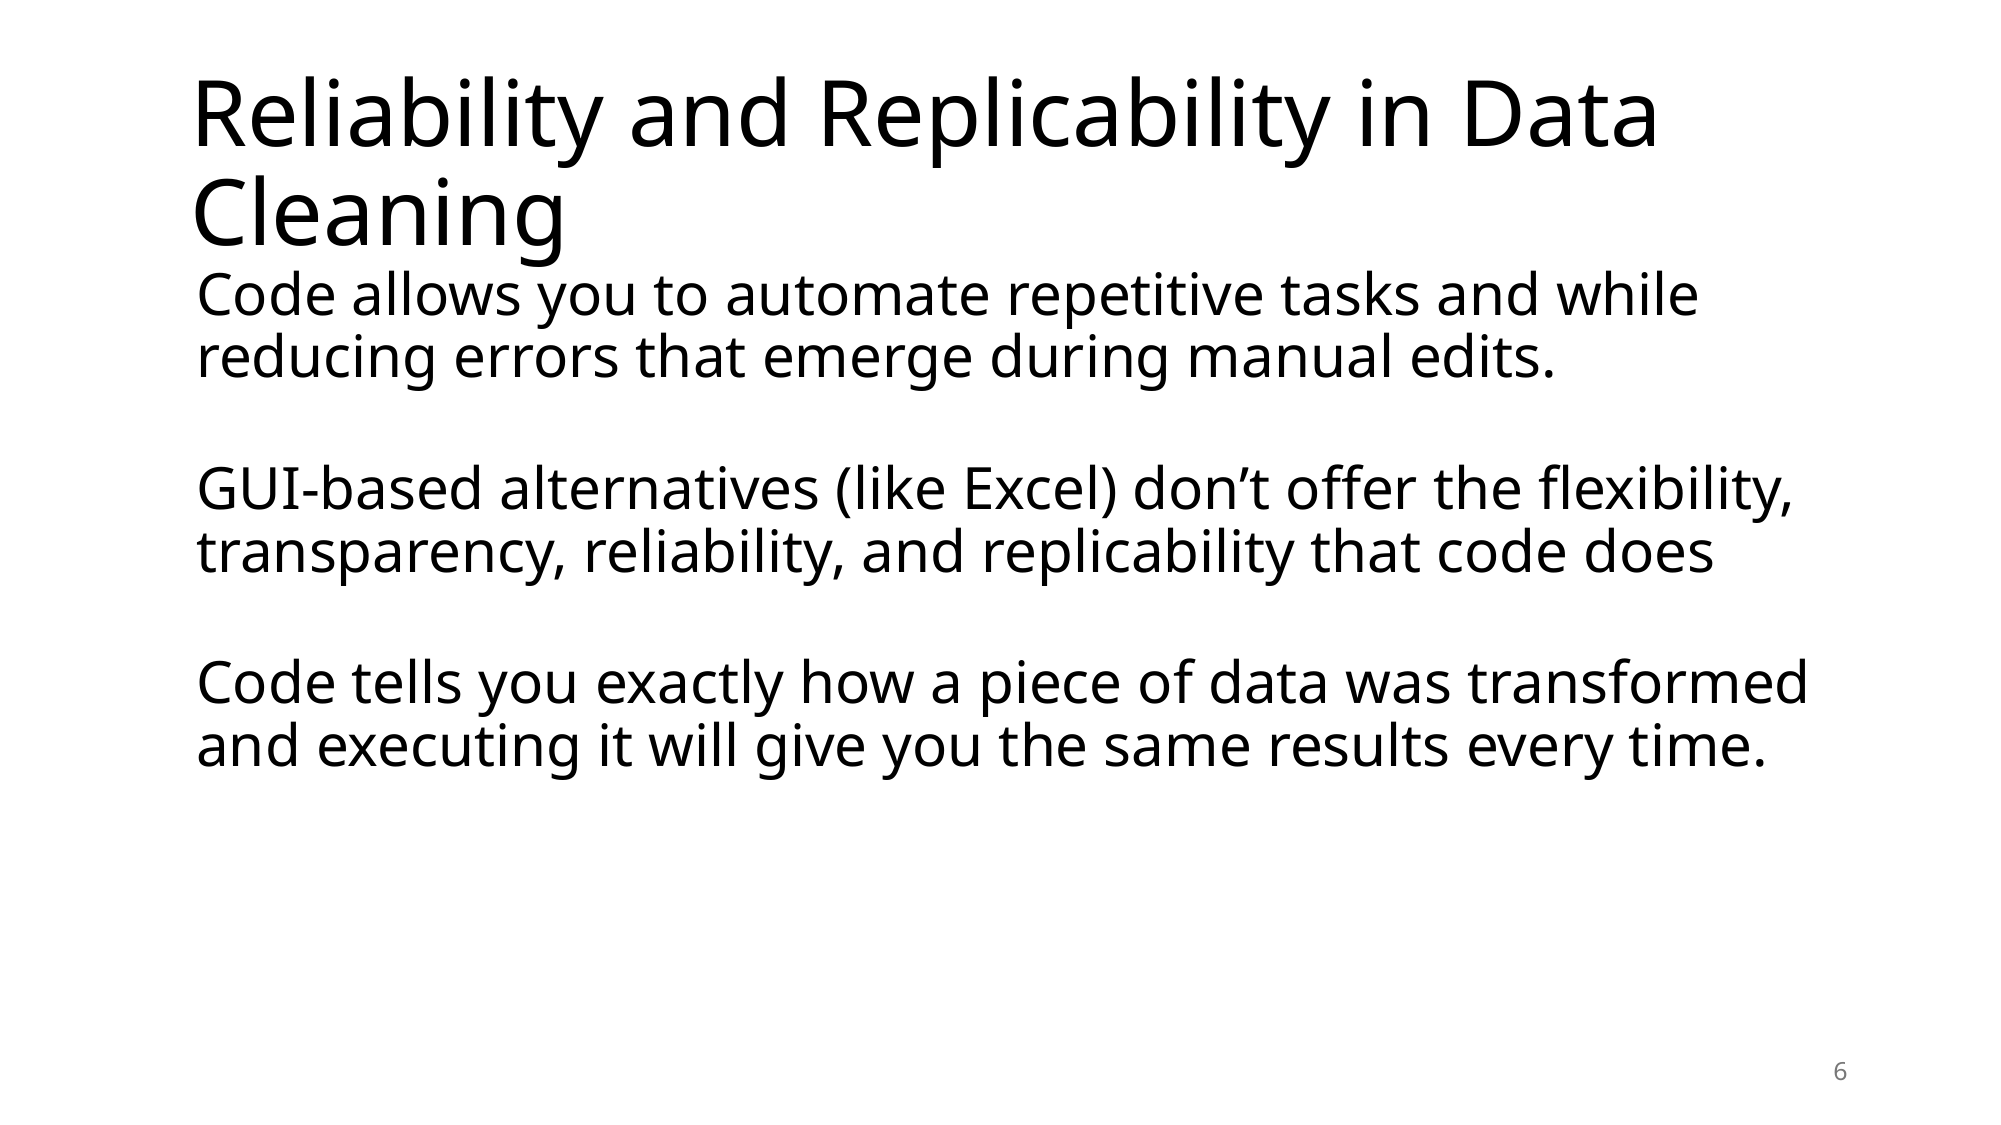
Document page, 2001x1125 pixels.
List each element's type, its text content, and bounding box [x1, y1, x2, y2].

title Reliability and Replicability in Data Cleaning [175, 107, 1819, 226]
slide_number 6 [1412, 1042, 1863, 1103]
list Code allows you to automate repetitive tasks and while reducing errors that emerge during manual edits. GUI-based alternatives (like Excel) don’t offer the flexibility, transparency, reliability, and replicability that code does Code tells you exactly how a piece of data was transformed and executing it will give you the same results every time. [181, 166, 1858, 1090]
